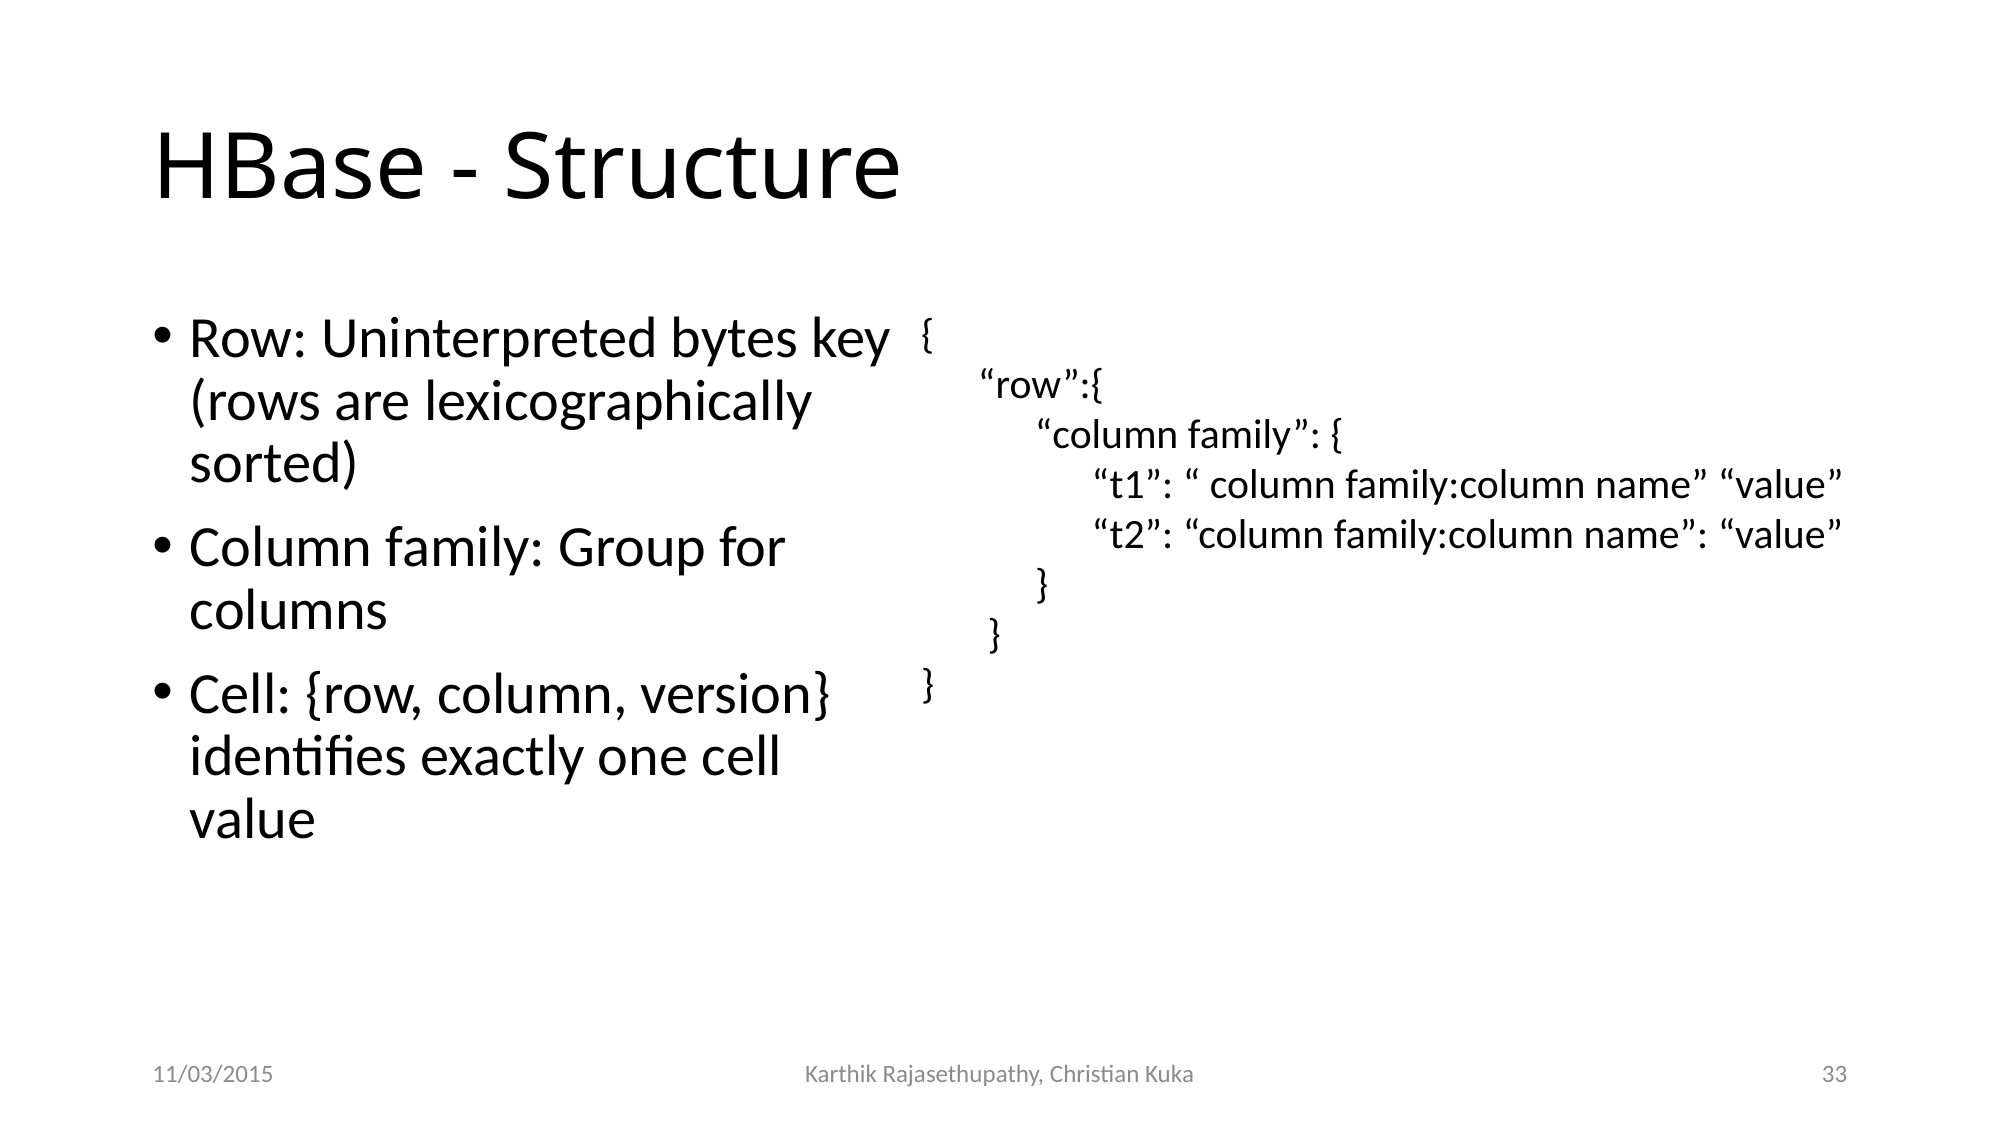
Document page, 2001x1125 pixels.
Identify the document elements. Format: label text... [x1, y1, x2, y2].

title HBase - Structure [137, 59, 1863, 278]
text_box { “row”:{ “column family”: { “t1”: “ column family:column name” “value” “t2”: “column family:column name”: “value” } } } [906, 299, 1919, 765]
list Row: Uninterpreted bytes key (rows are lexicographically sorted) Column family: Group for columns Cell: {row, column, version} identifies exactly one cell value [137, 299, 930, 1014]
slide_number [137, 1042, 588, 1103]
slide_number 33 [1412, 1042, 1863, 1103]
footer Karthik Rajasethupathy, Christian Kuka [662, 1042, 1338, 1103]
